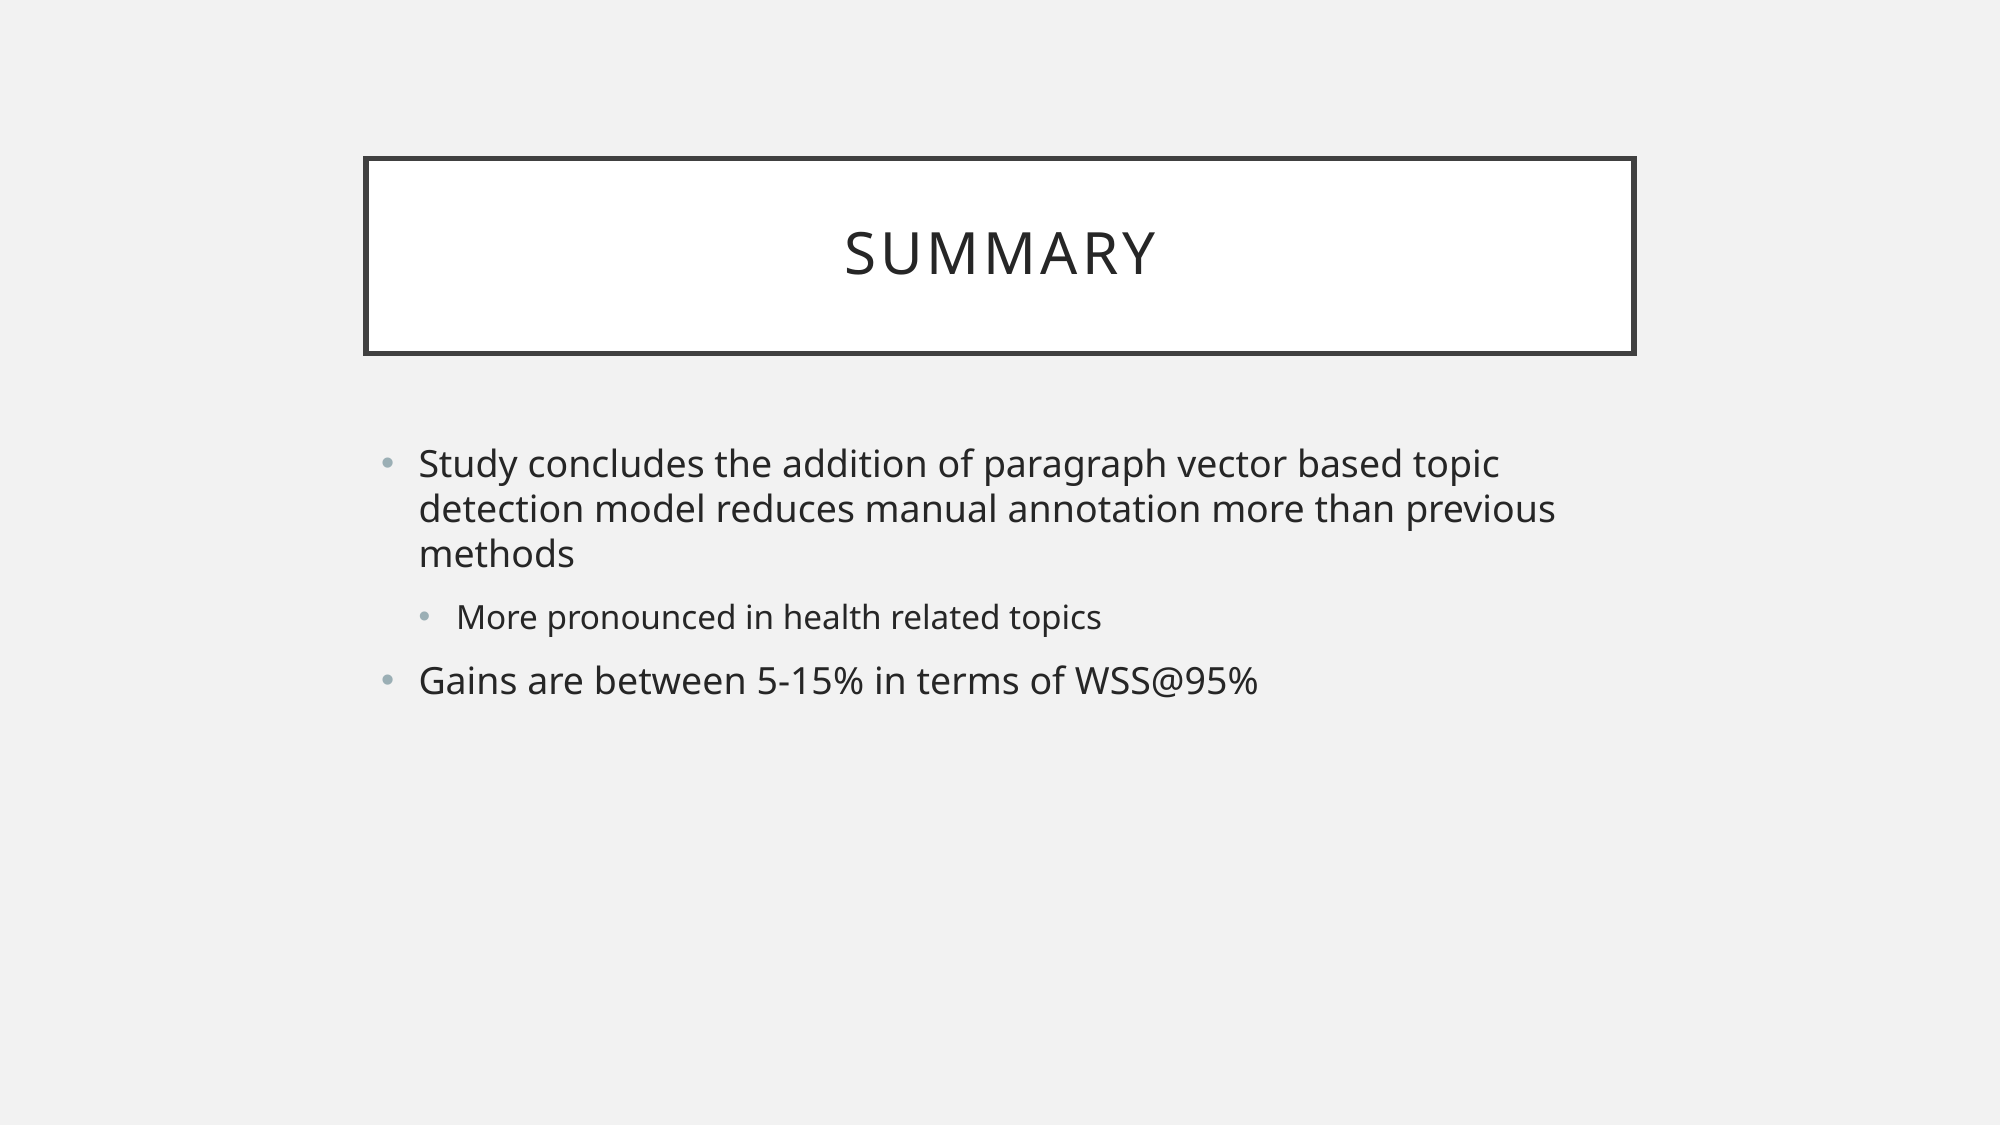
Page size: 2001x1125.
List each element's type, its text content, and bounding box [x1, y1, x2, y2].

title summary [363, 156, 1637, 356]
list Study concludes the addition of paragraph vector based topic detection model reduces manual annotation more than previous methods More pronounced in health related topics Gains are between 5-15% in terms of WSS@95% [366, 432, 1634, 942]
